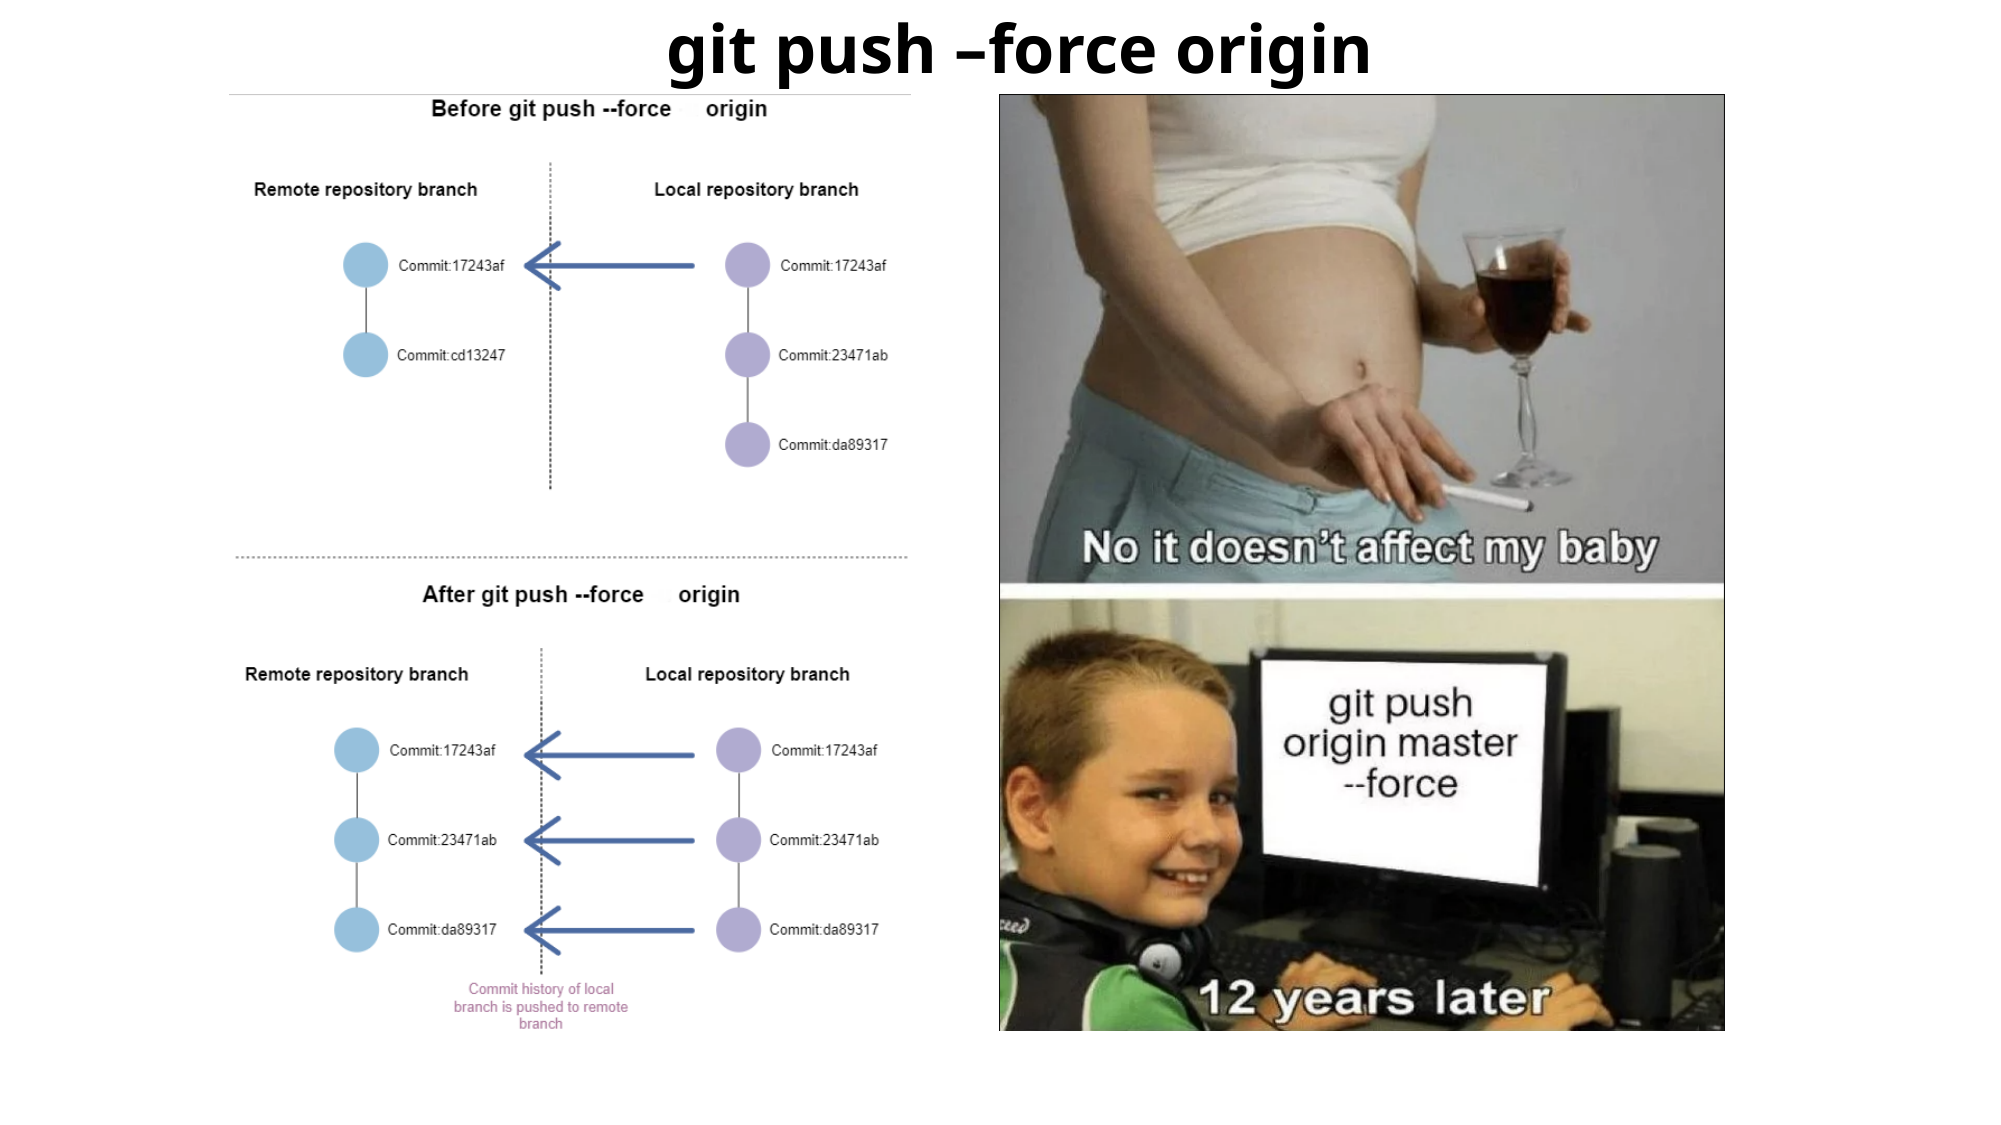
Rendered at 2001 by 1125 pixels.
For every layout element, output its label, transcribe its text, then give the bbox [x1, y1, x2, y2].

picture [229, 94, 911, 1031]
picture [999, 94, 1725, 1031]
text_box git push –force origin [642, 0, 1389, 95]
